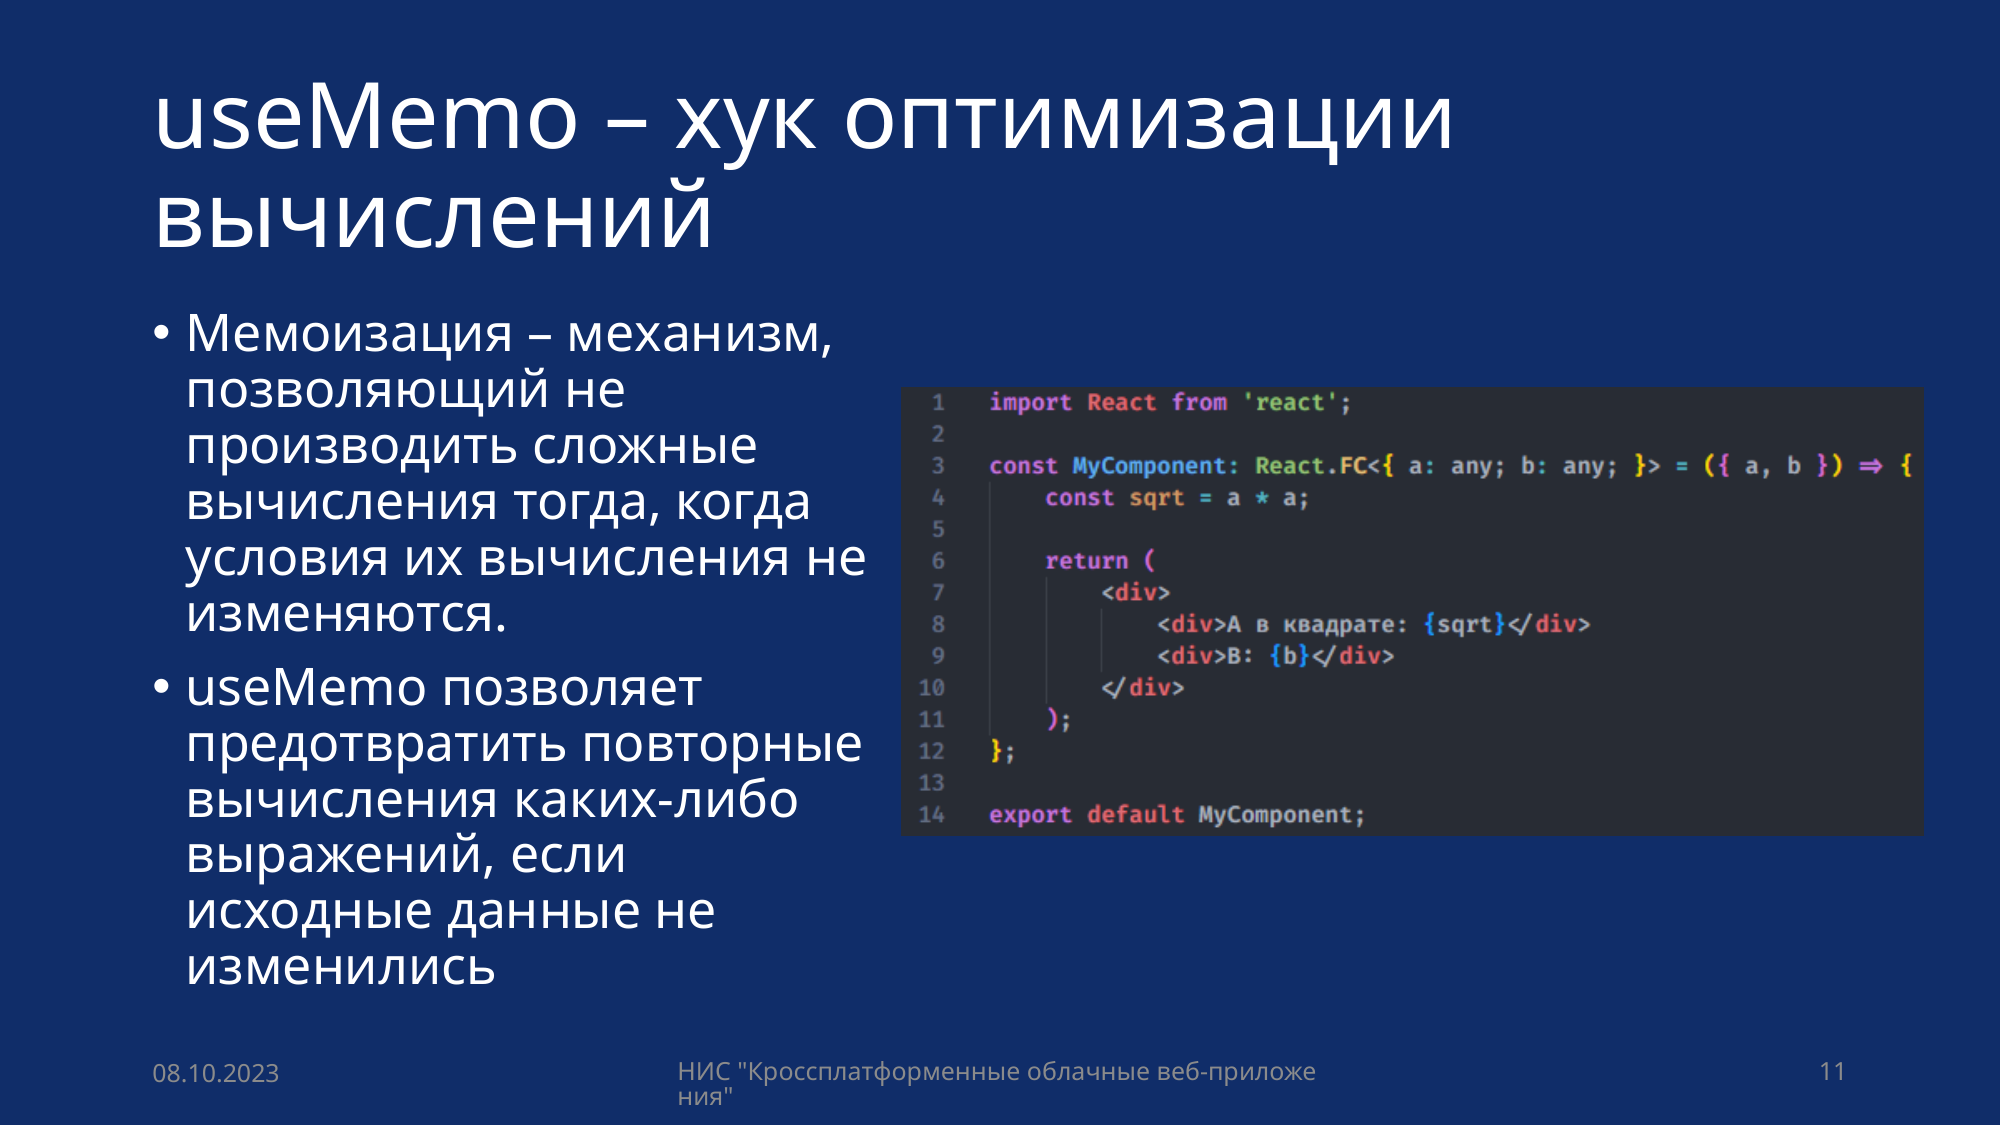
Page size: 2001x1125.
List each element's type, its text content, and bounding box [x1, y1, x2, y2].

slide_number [137, 1042, 588, 1103]
list Мемоизация – механизм, позволяющий не производить сложные вычисления тогда, когда условия их вычисления не изменяются. useMemo позволяет предотвратить повторные вычисления каких-либо выражений, если исходные данные не изменились [137, 299, 893, 1014]
slide_number 11 [1412, 1042, 1863, 1103]
picture [901, 387, 1924, 836]
footer НИС "Кроссплатформенные облачные веб-приложения" [662, 1042, 1338, 1103]
title useMemo – хук оптимизации вычислений [137, 59, 1863, 278]
